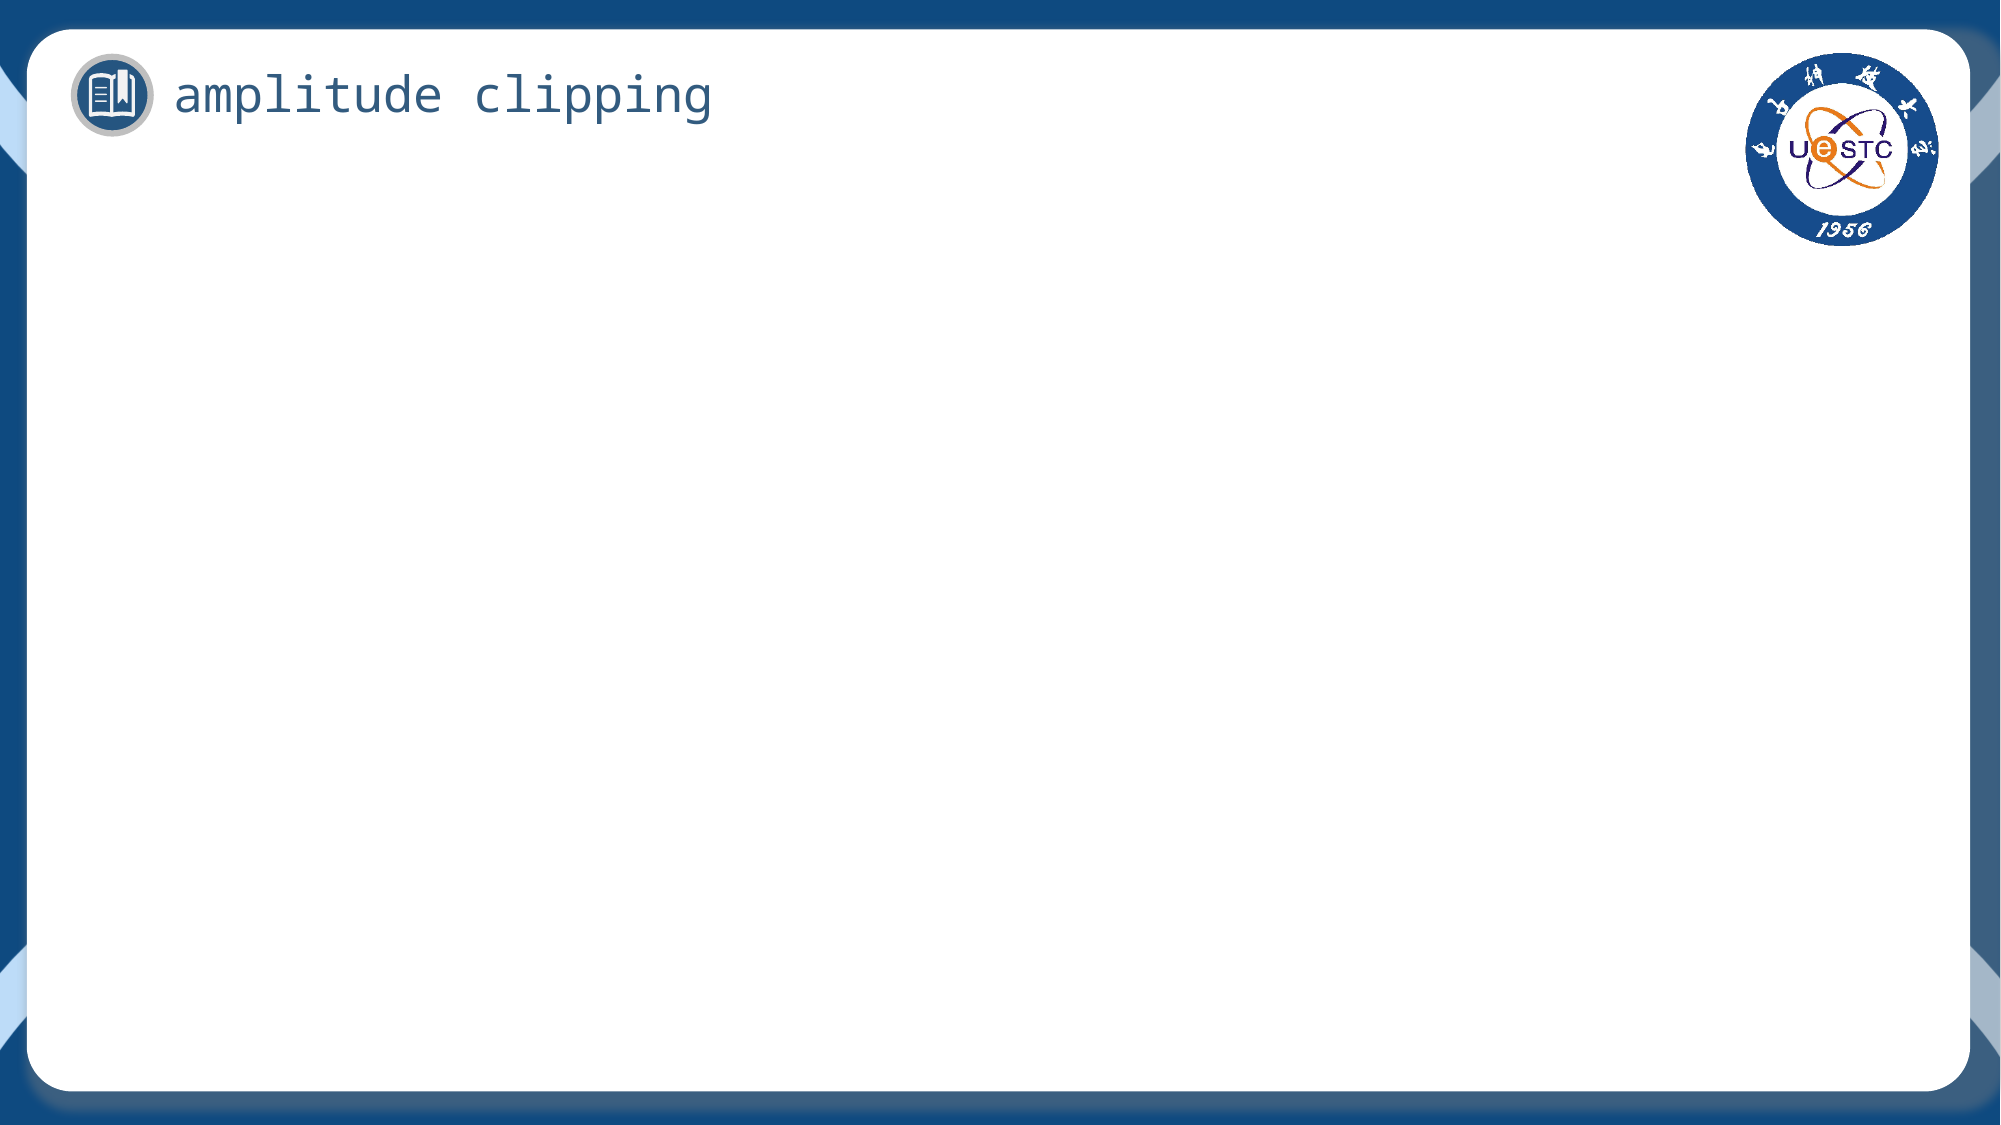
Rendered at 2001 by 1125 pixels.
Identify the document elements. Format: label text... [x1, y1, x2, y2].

picture [0, 0, 2000, 1125]
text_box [73, 56, 151, 134]
text_box amplitude clipping [153, 52, 821, 133]
picture [1735, 41, 1951, 257]
